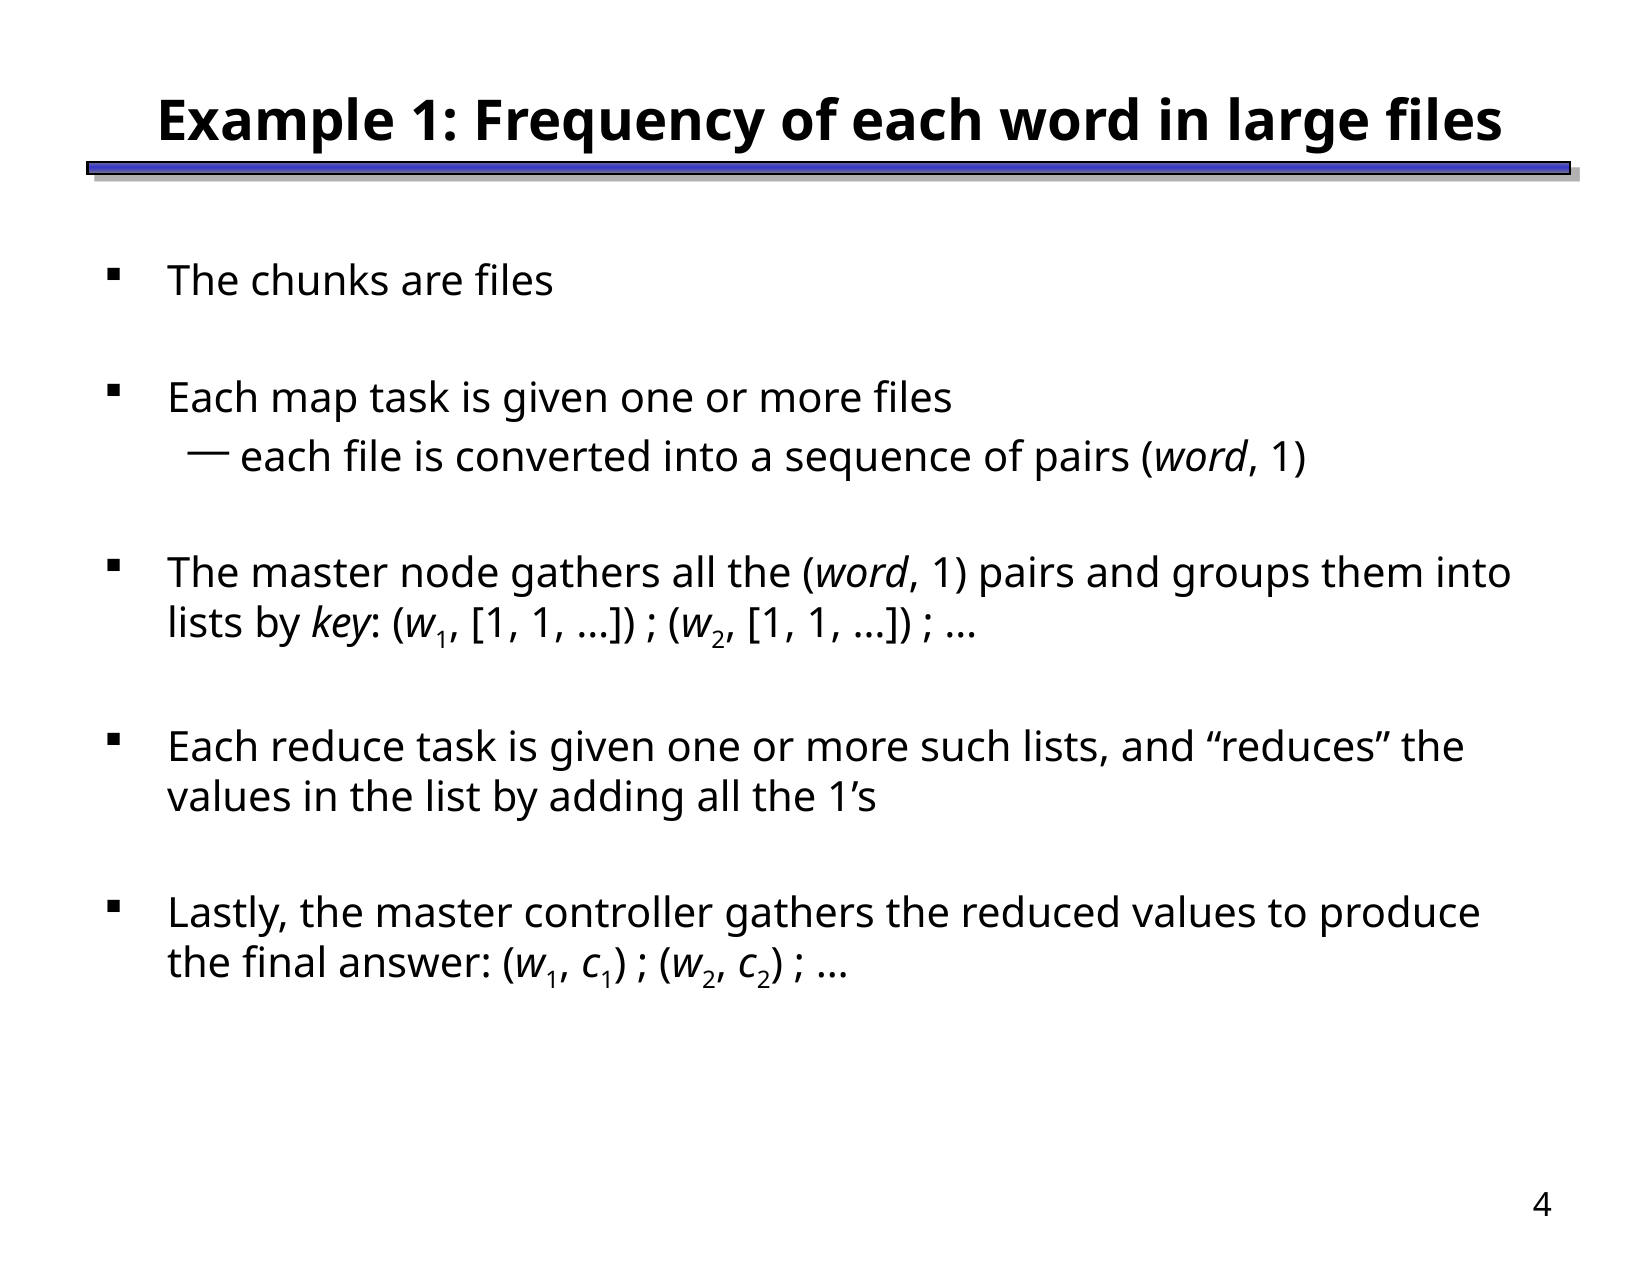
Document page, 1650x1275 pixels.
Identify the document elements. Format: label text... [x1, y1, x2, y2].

list The chunks are files Each map task is given one or more files each file is converted into a sequence of pairs (word, 1) The master node gathers all the (word, 1) pairs and groups them into lists by key: (w1, [1, 1, …]) ; (w2, [1, 1, …]) ; … Each reduce task is given one or more such lists, and “reduces” the values in the list by adding all the 1’s Lastly, the master controller gathers the reduced values to produce the final answer: (w1, c1) ; (w2, c2) ; … [87, 187, 1568, 1163]
slide_number 4 [1224, 1175, 1569, 1260]
title Example 1: Frequency of each word in large files [87, 75, 1573, 161]
